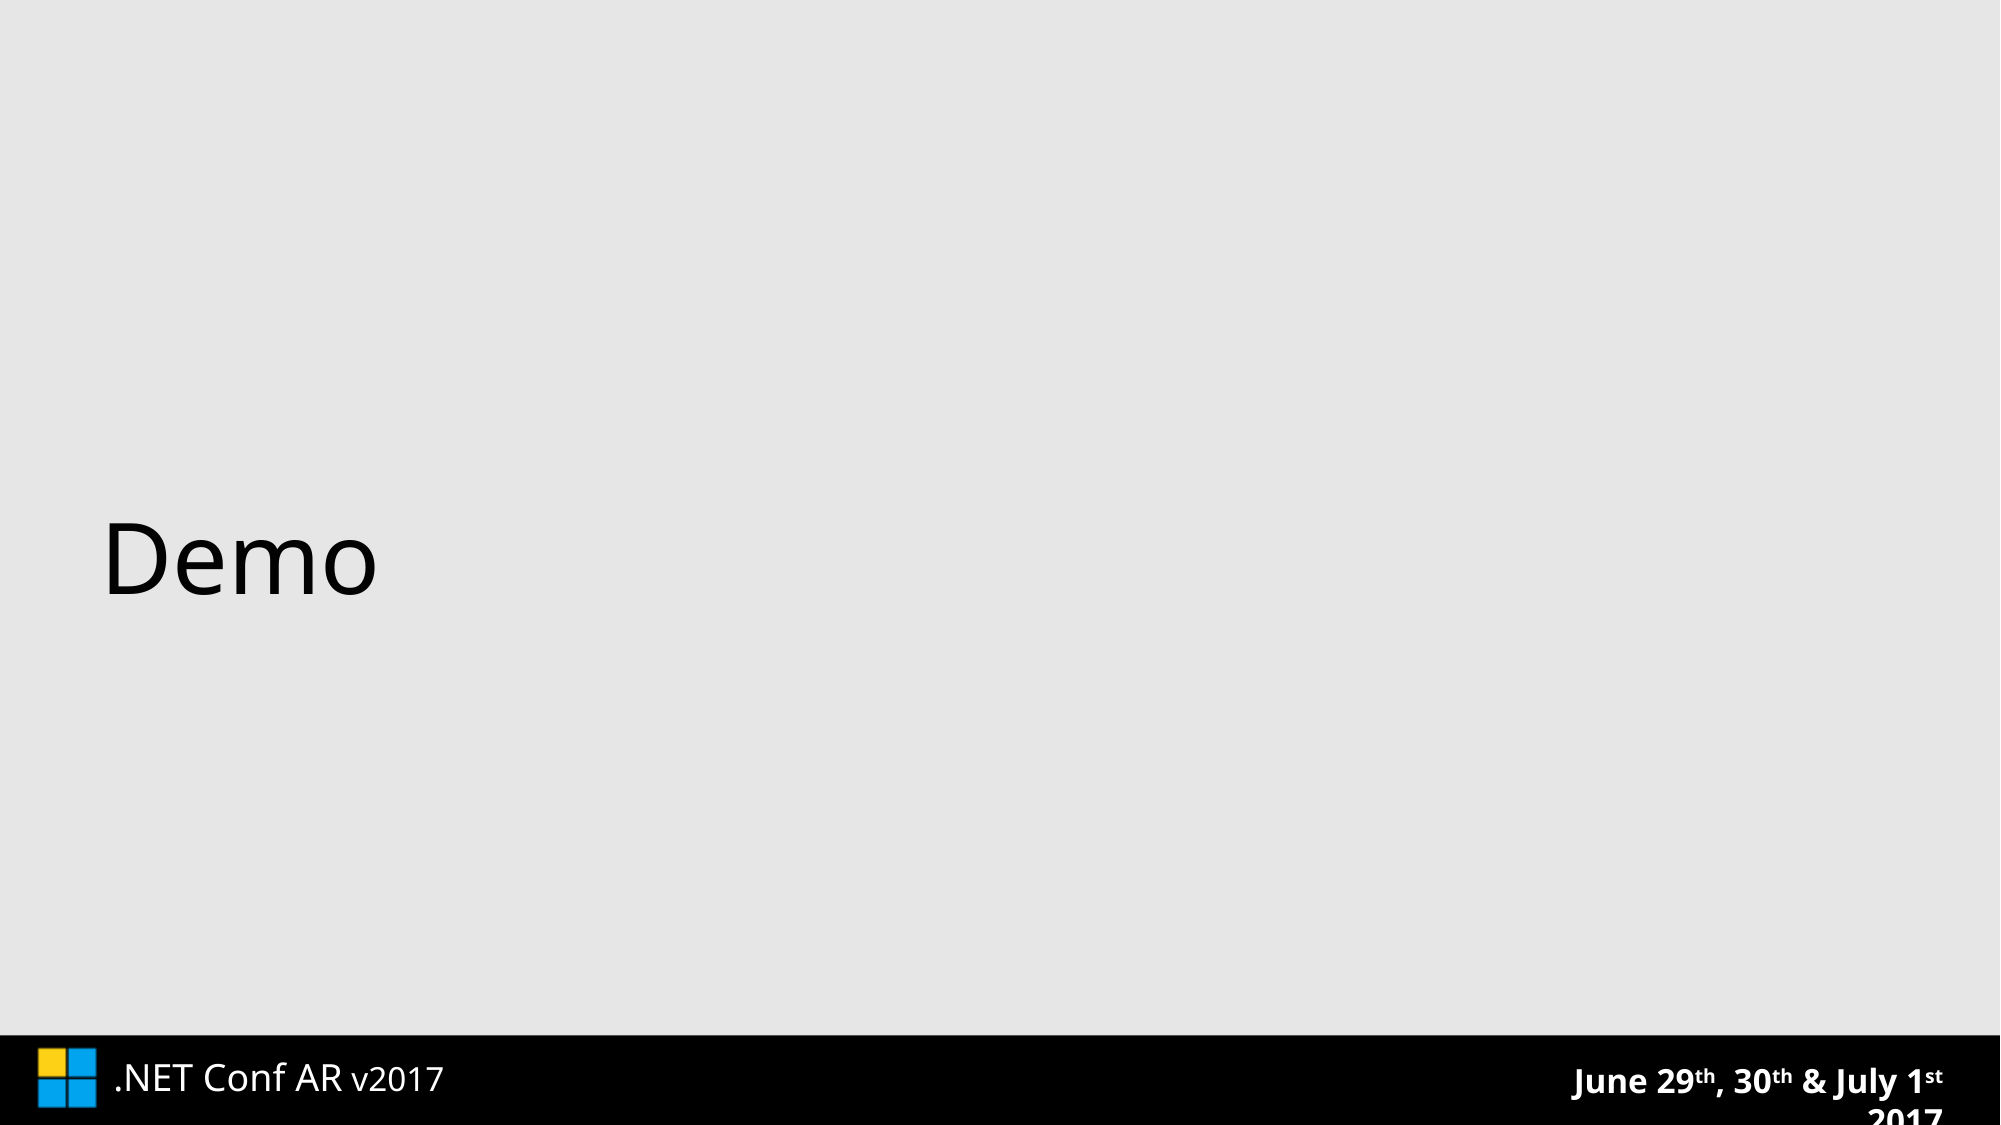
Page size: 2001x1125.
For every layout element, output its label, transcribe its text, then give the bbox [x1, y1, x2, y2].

picture [36, 1046, 99, 1110]
title Demo [85, 501, 1915, 624]
